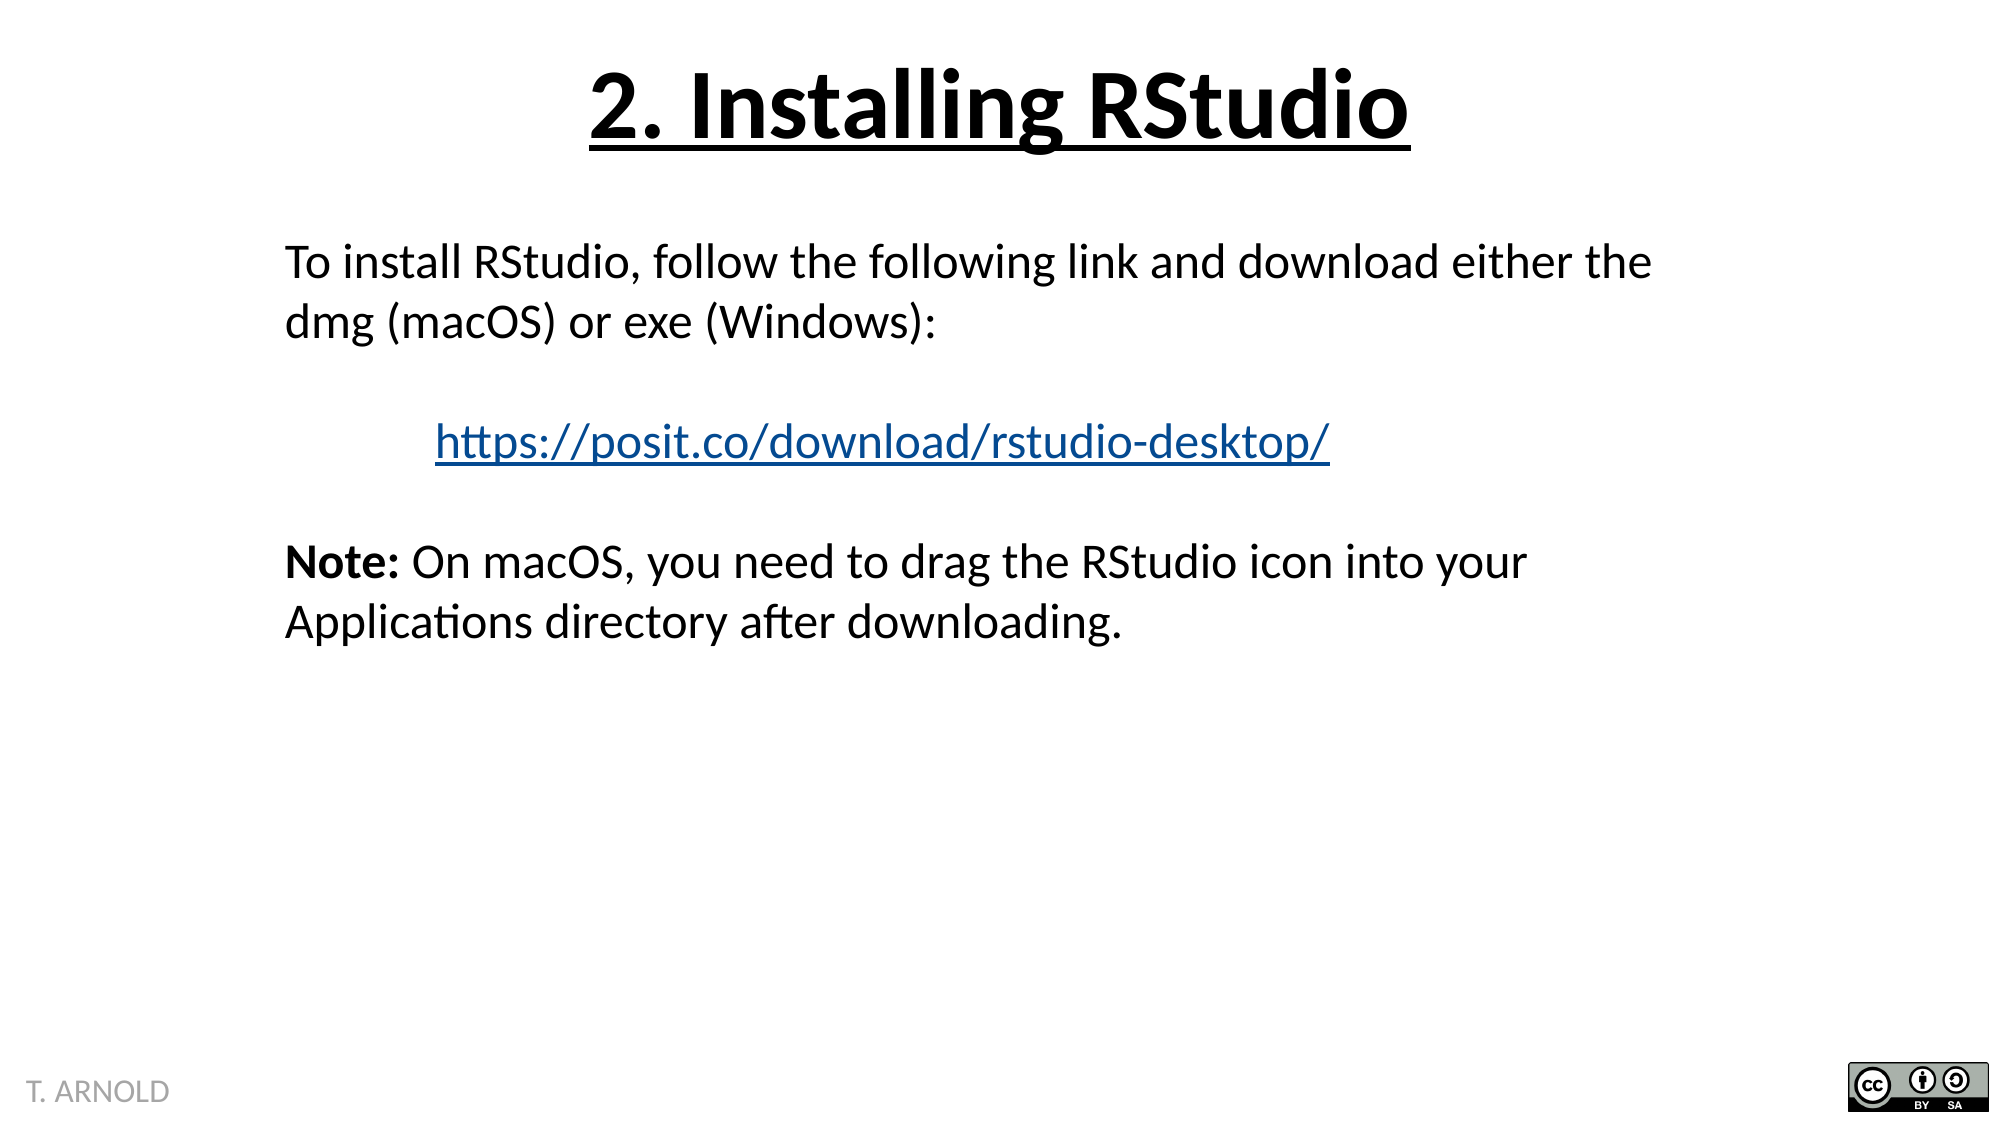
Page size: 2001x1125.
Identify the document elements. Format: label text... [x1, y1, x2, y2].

text_box 2. Installing RStudio [395, 30, 1605, 166]
text_box T. ARNOLD [11, 1062, 673, 1117]
text_box To install RStudio, follow the following link and download either the dmg (macOS) or exe (Windows): https://posit.co/download/rstudio-desktop/ Note: On macOS, you need to drag the RStudio icon into your Applications directory after downloading. [270, 221, 1730, 657]
picture [1848, 1062, 1989, 1112]
